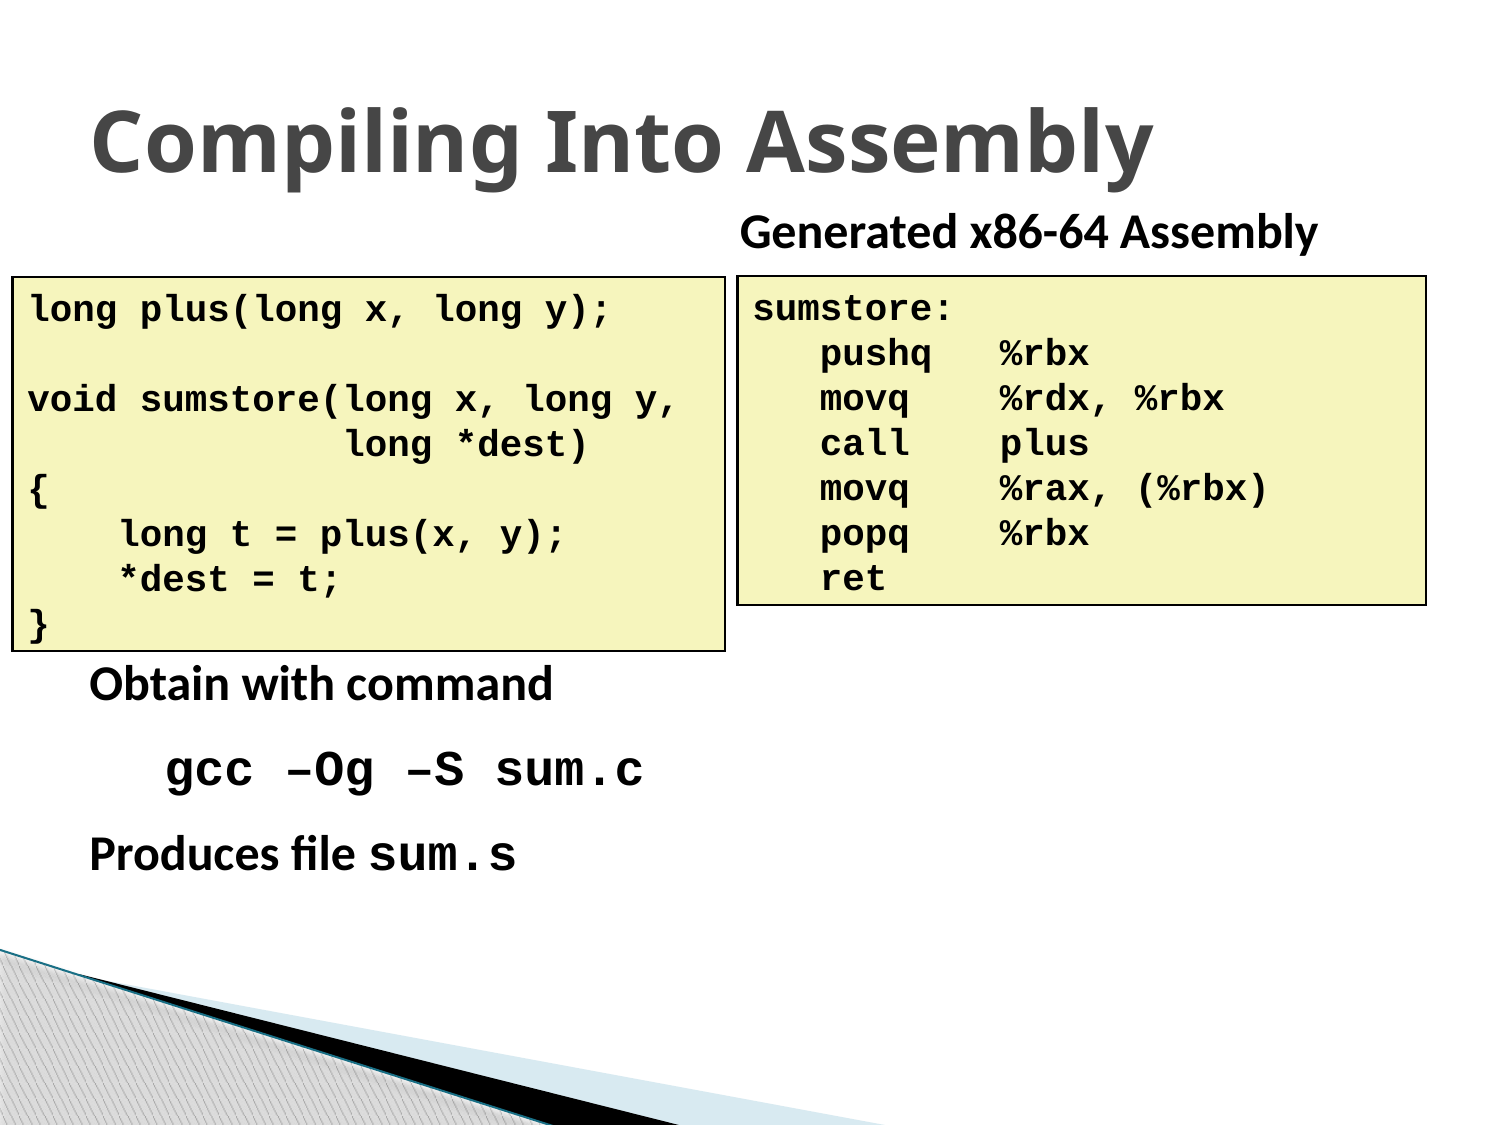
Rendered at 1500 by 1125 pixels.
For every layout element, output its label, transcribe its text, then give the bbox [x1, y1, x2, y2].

text_box Generated x86-64 Assembly [724, 191, 1400, 259]
text_box sumstore: pushq %rbx movq %rdx, %rbx call plus movq %rax, (%rbx) popq %rbx ret [737, 275, 1426, 606]
text_box Obtain with command gcc –Og –S sum.c Produces file sum.s [74, 643, 1300, 973]
title Compiling Into Assembly [75, 45, 1425, 233]
text_box long plus(long x, long y); void sumstore(long x, long y, long *dest) { long t = plus(x, y); *dest = t; } [12, 276, 725, 652]
list C Code (sum.c) [75, 289, 1425, 1033]
